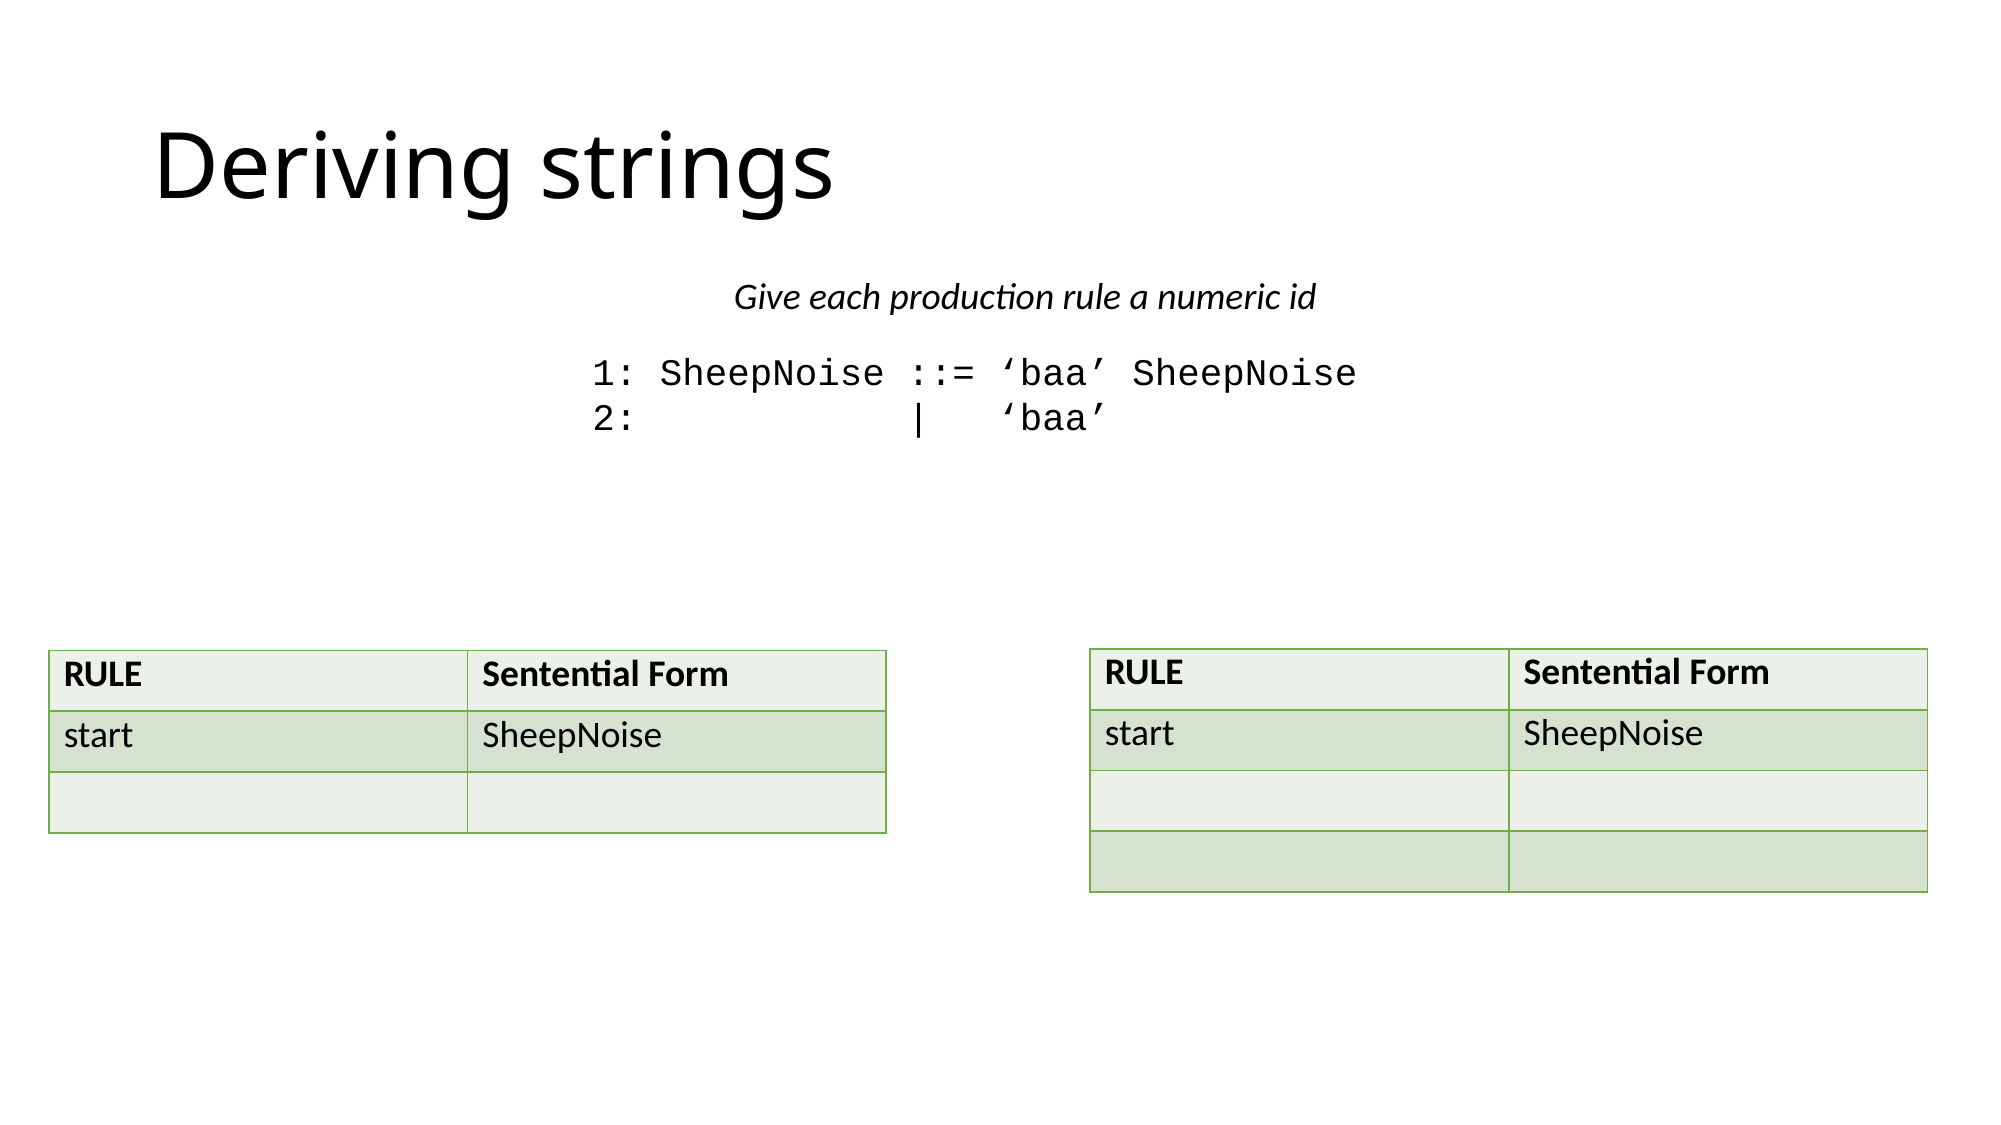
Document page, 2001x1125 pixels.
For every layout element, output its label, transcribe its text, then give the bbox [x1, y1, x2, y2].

table_cell SheepNoise [1510, 711, 1927, 770]
table_cell start [50, 712, 467, 771]
table_header RULE [1091, 650, 1508, 709]
table_cell [50, 773, 467, 832]
title Deriving strings [137, 59, 1863, 278]
table_header RULE [50, 651, 467, 710]
table_cell [1091, 771, 1508, 830]
table_header Sentential Form [1510, 650, 1927, 709]
text_box 1: SheepNoise ::= ‘baa’ SheepNoise 2: | ‘baa’ [577, 340, 1373, 446]
table_header Sentential Form [468, 651, 885, 710]
table_cell start [1091, 711, 1508, 770]
text_box Give each production rule a numeric id [719, 264, 1333, 325]
table_cell [1510, 771, 1927, 830]
table_cell SheepNoise [468, 712, 885, 771]
table_cell [1510, 832, 1927, 891]
table_cell [468, 773, 885, 832]
table_cell [1091, 832, 1508, 891]
